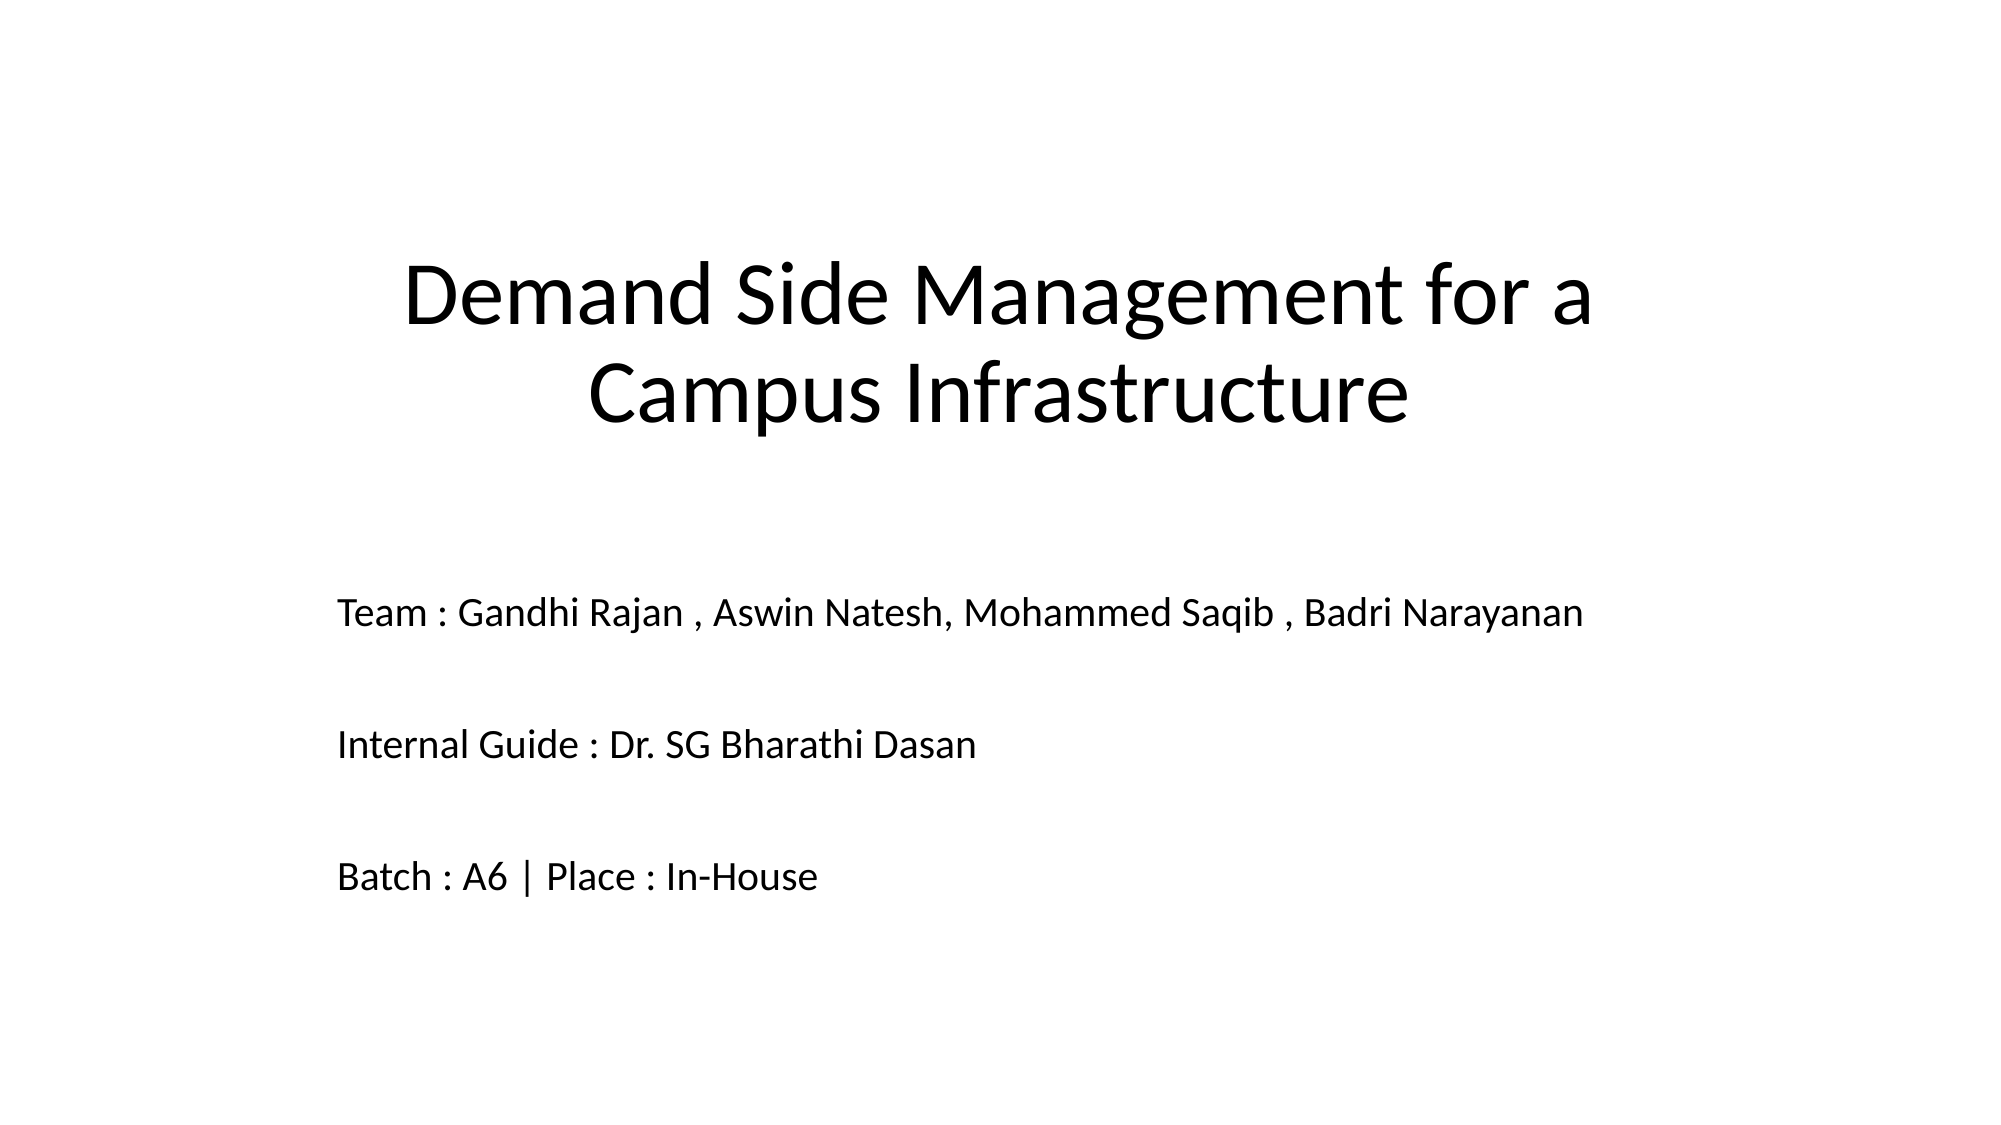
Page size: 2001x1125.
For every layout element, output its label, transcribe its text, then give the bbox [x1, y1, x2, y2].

subtitle Team : Gandhi Rajan , Aswin Natesh, Mohammed Saqib , Badri Narayanan Internal Guide : Dr. SG Bharathi Dasan Batch : A6 | Place : In-House [322, 517, 1678, 831]
title Demand Side Management for a Campus Infrastructure [314, 237, 1686, 450]
